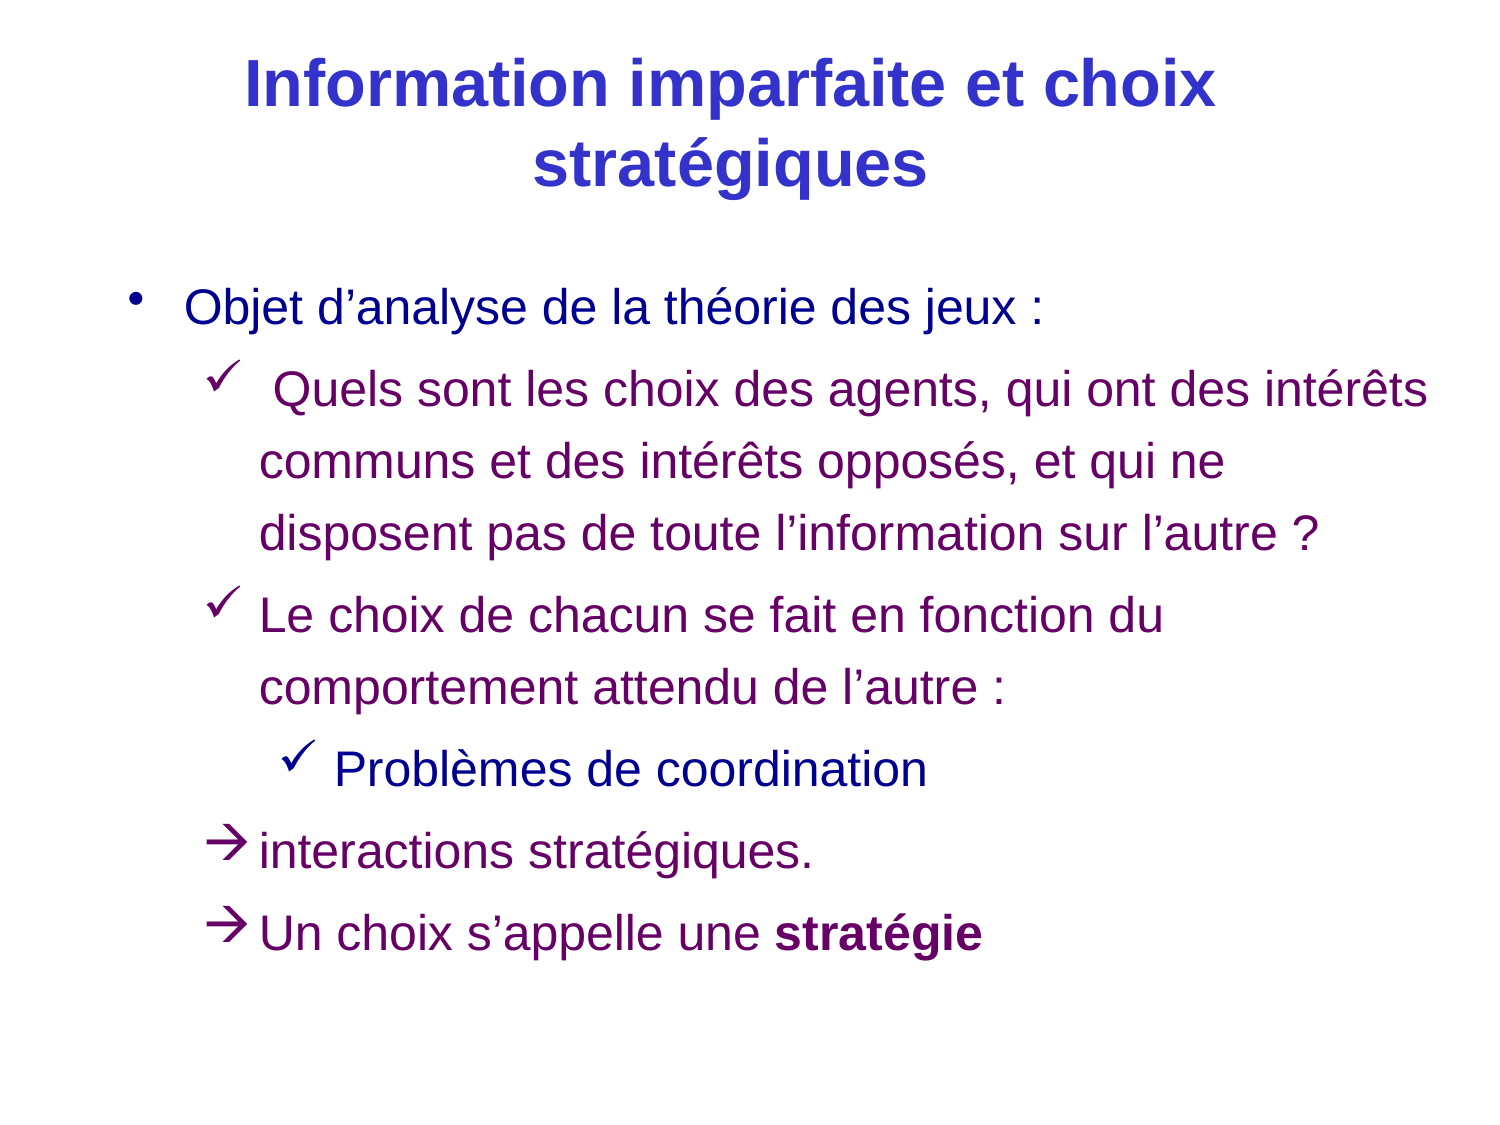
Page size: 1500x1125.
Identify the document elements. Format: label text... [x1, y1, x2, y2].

list Objet d’analyse de la théorie des jeux : Quels sont les choix des agents, qui ont des intérêts communs et des intérêts opposés, et qui ne disposent pas de toute l’information sur l’autre ? Le choix de chacun se fait en fonction du comportement attendu de l’autre : Problèmes de coordination interactions stratégiques. Un choix s’appelle une stratégie [50, 255, 1450, 1075]
title Information imparfaite et choix stratégiques [62, 42, 1400, 197]
